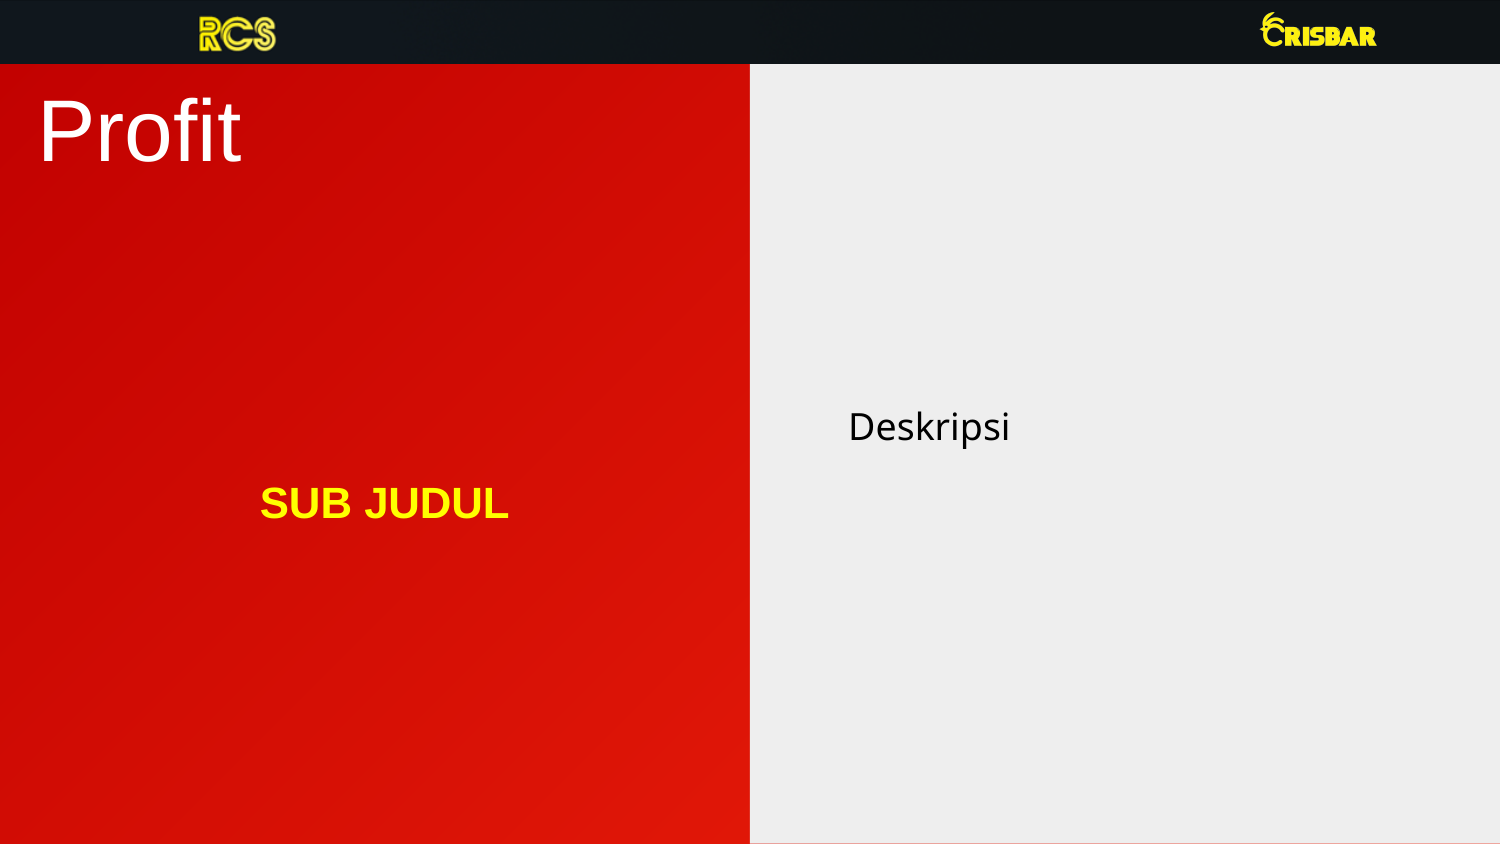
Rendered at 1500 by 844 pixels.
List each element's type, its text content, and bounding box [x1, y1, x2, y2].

subtitle SUB JUDUL [43, 459, 708, 663]
title Profit [0, 71, 446, 195]
list Deskripsi [810, 118, 1440, 725]
picture [0, 0, 1500, 64]
